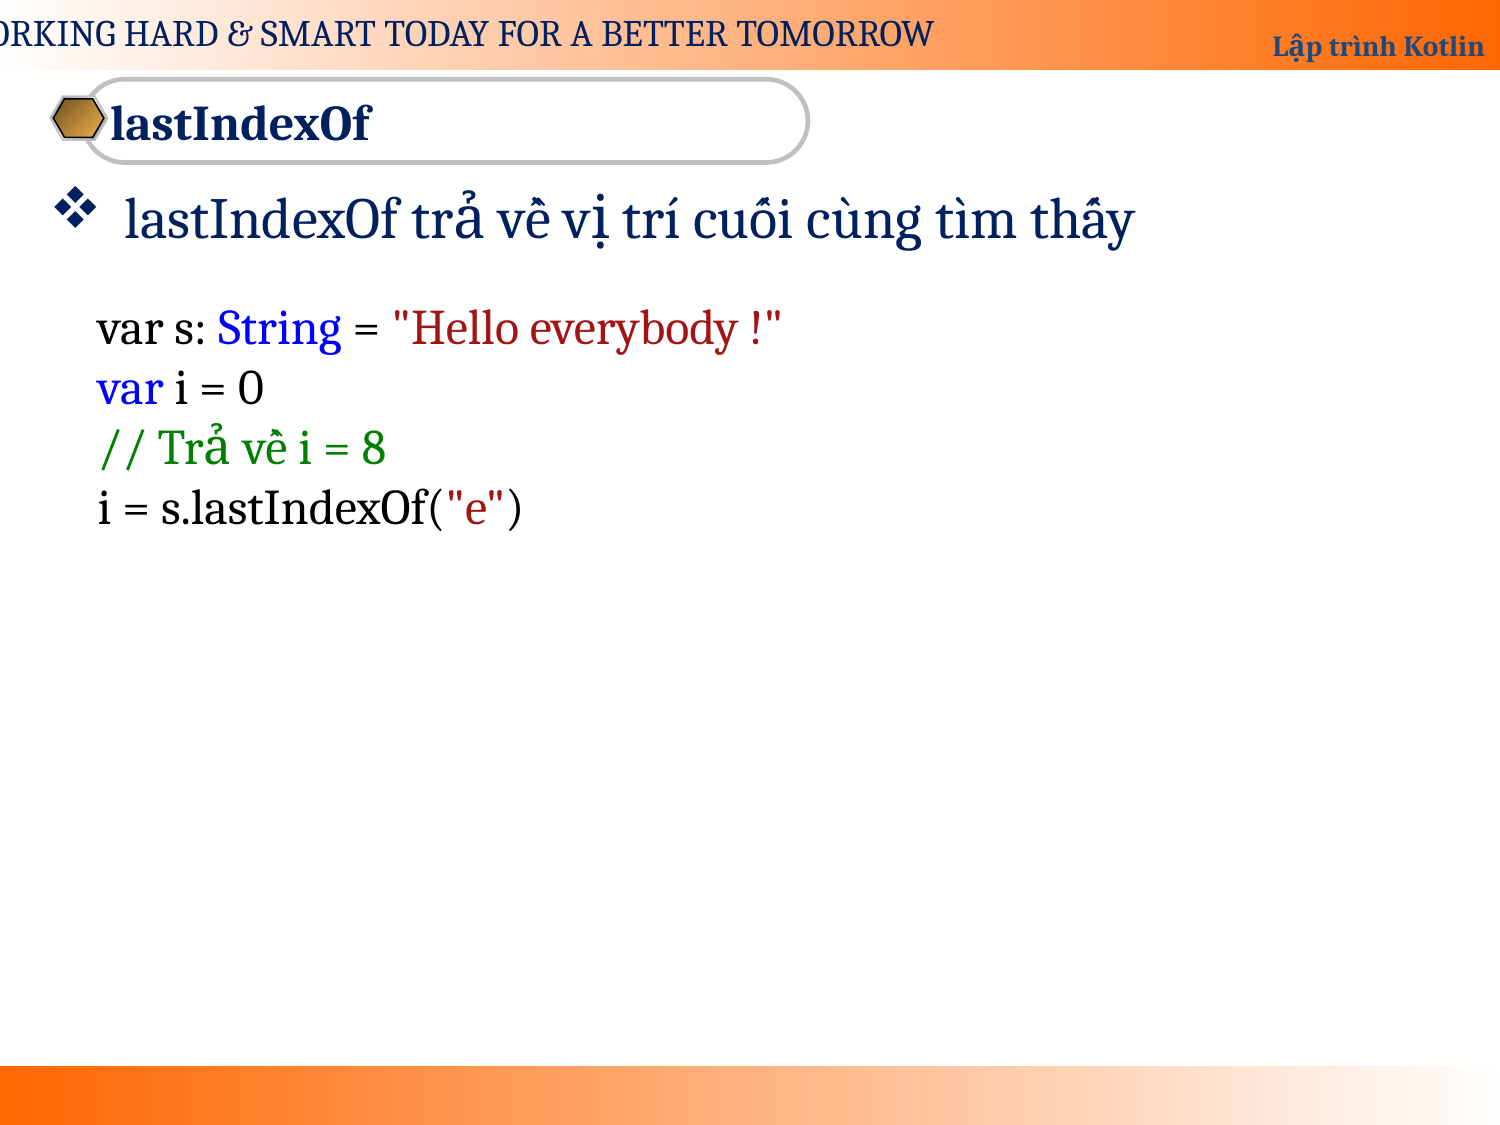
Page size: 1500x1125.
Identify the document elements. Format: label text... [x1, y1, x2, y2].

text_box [49, 78, 809, 163]
text_box var s: String = "Hello everybody !" var i = 0 // Trả về i = 8 i = s.lastIndexOf("e") [82, 287, 1438, 543]
text_box lastIndexOf trả về vị trí cuối cùng tìm thấy [34, 172, 1500, 258]
